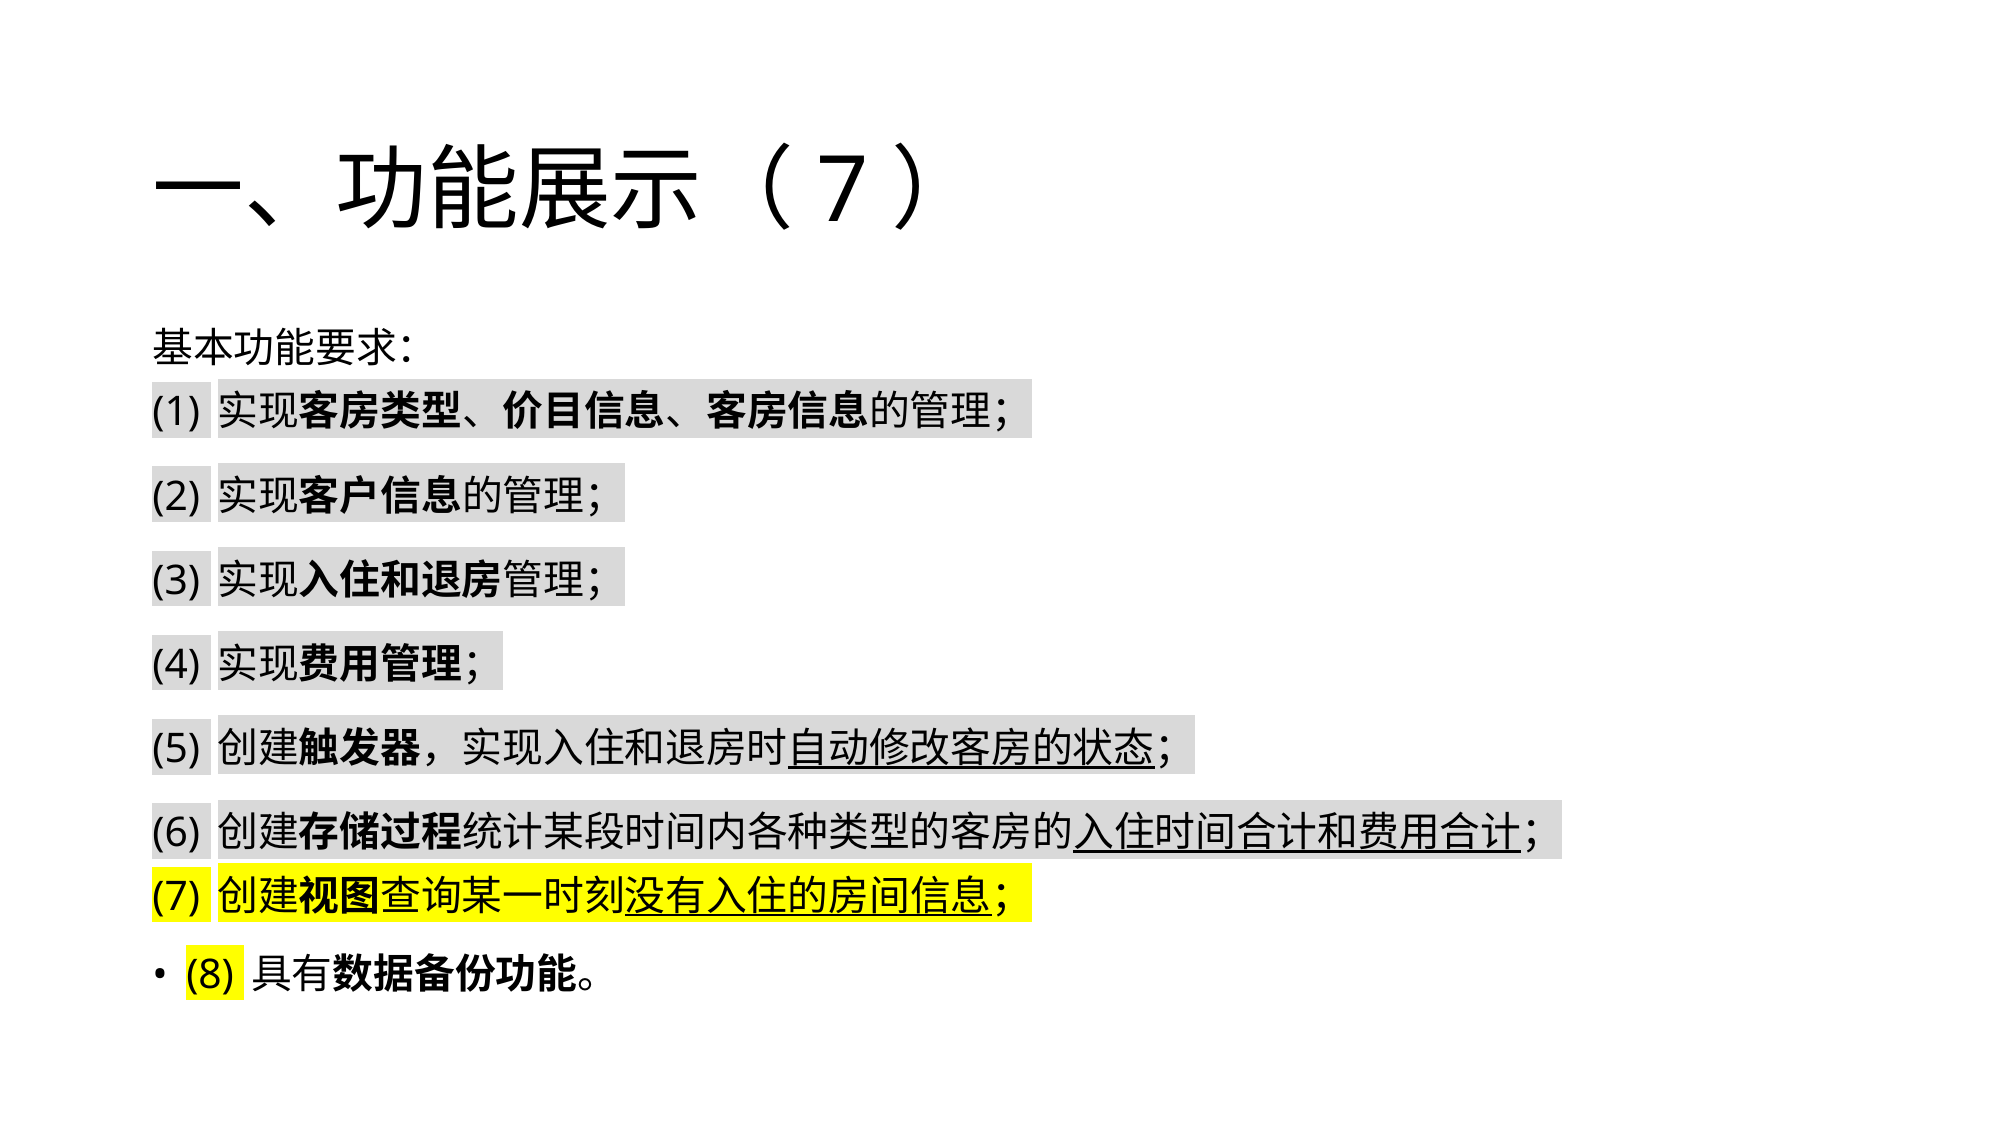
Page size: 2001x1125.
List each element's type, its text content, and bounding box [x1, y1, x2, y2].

title 一、功能展示（7） [137, 59, 1863, 278]
list 基本功能要求： (1) 实现客房类型、价目信息、客房信息的管理； (2) 实现客户信息的管理； (3) 实现入住和退房管理； (4) 实现费用管理； (5) 创建触发器，实现入住和退房时自动修改客房的状态； (6) 创建存储过程统计某段时间内各种类型的客房的入住时间合计和费用合计； (7) 创建视图查询某一时刻没有入住的房间信息； (8) 具有数据备份功能。 [137, 299, 1863, 1014]
